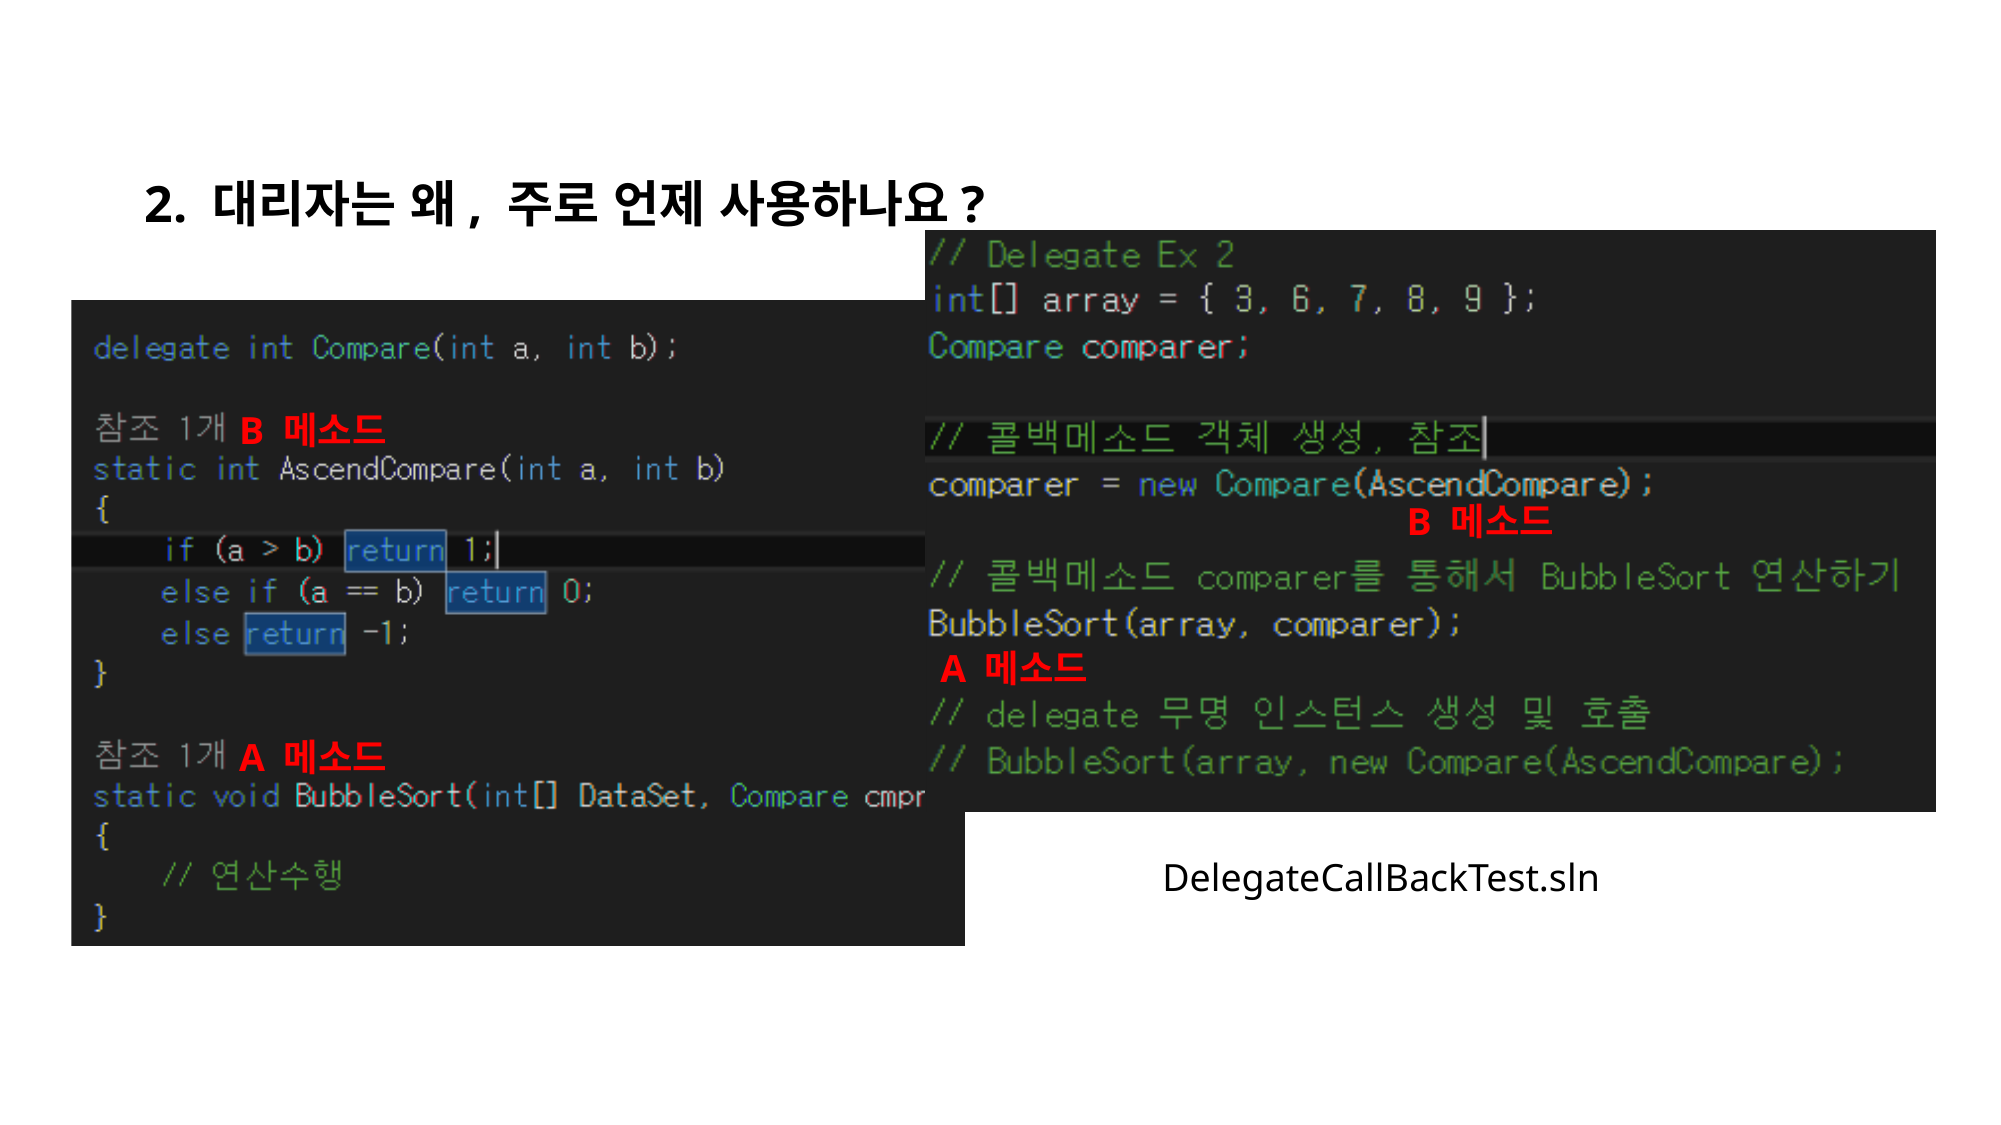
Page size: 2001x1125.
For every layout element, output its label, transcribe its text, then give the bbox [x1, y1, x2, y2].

picture [71, 230, 1936, 946]
text_box 2. 대리자는 왜, 주로 언제 사용하나요? [129, 164, 1039, 240]
text_box DelegateCallBackTest.sln [1147, 846, 1754, 907]
